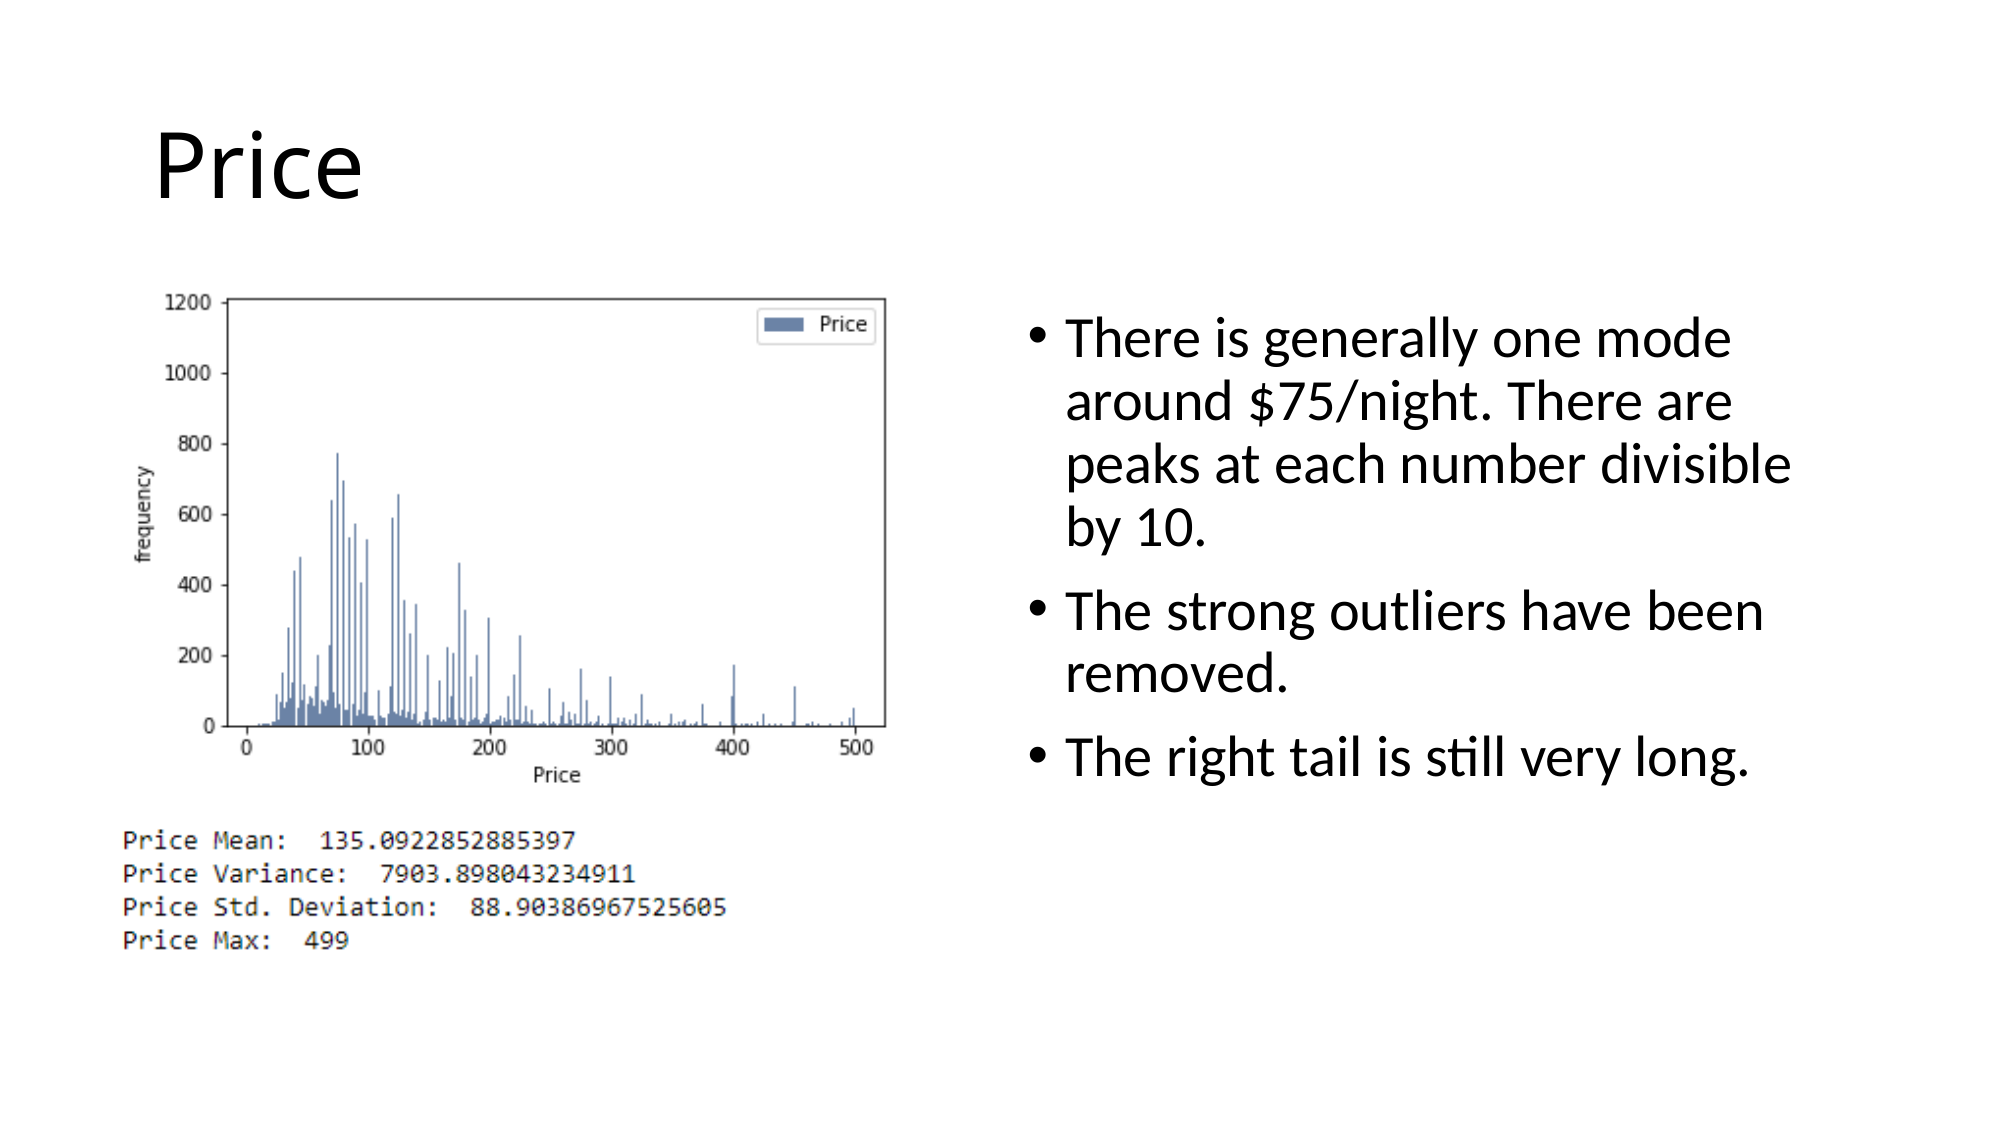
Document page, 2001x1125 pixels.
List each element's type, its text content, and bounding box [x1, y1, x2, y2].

title Price [137, 59, 1863, 278]
list There is generally one mode around $75/night. There are peaks at each number divisible by 10. The strong outliers have been removed. The right tail is still very long. [1012, 299, 1863, 1014]
picture [76, 277, 914, 977]
